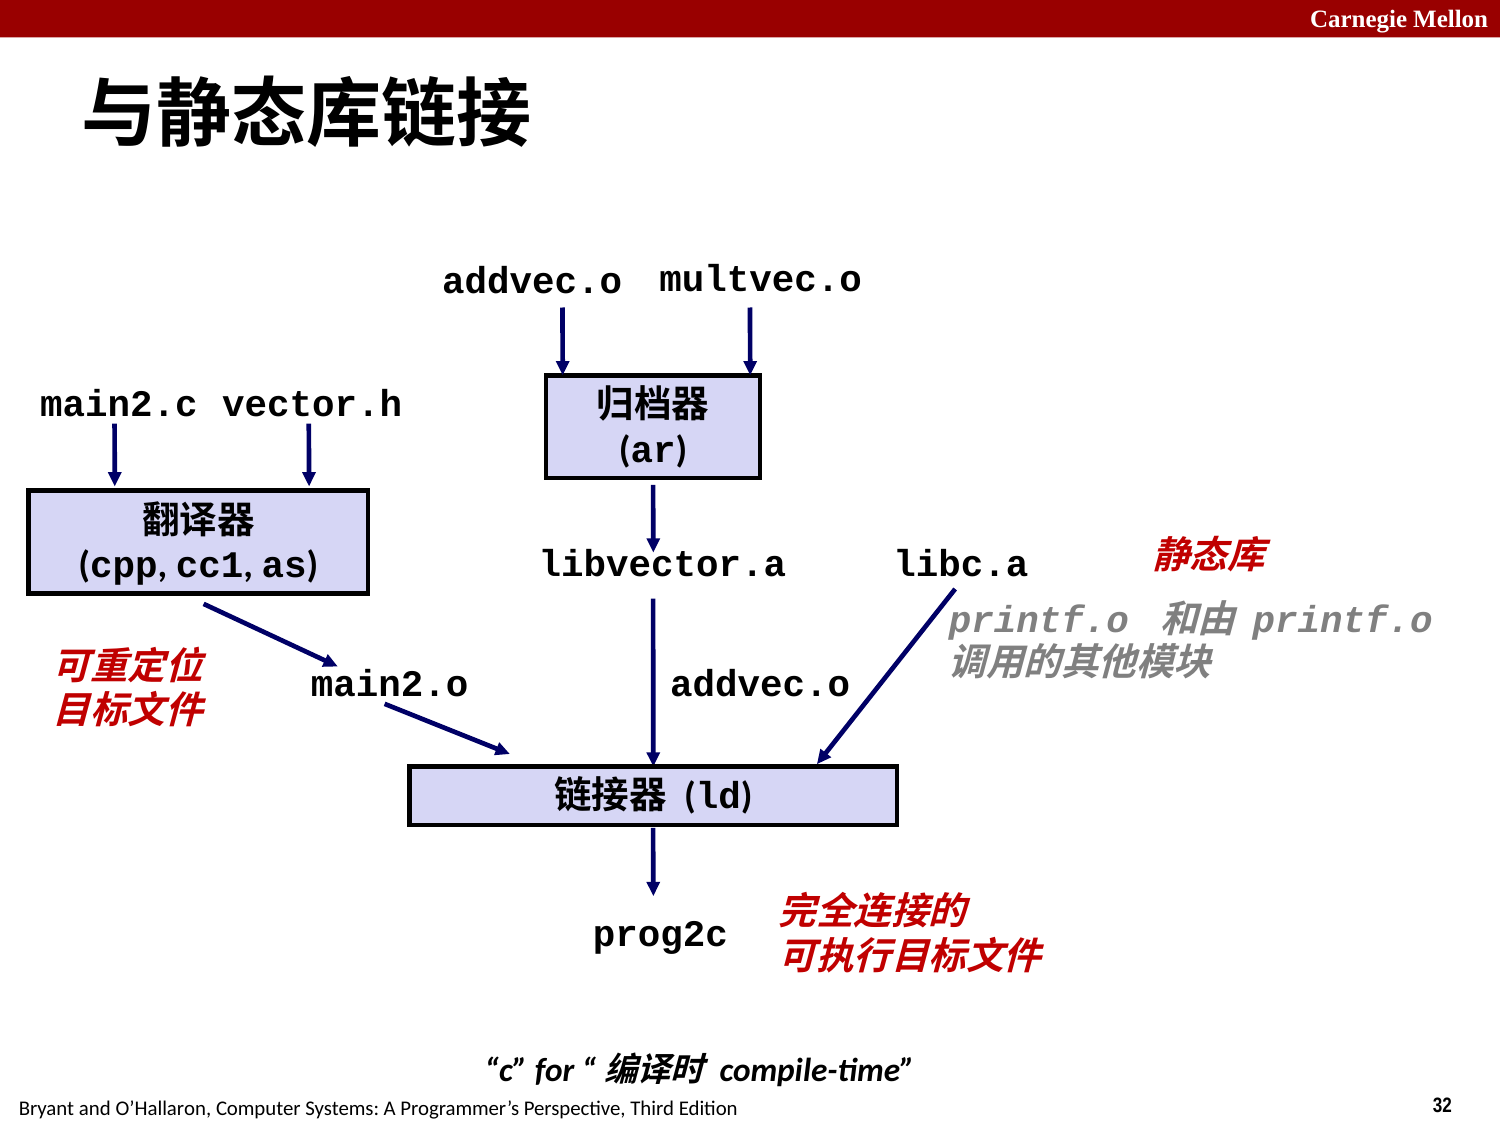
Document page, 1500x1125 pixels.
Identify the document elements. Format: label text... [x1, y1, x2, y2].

text_box 静态库 [1137, 526, 1280, 586]
text_box addvec.o [427, 252, 637, 310]
text_box [203, 603, 338, 667]
text_box multvec.o [644, 249, 877, 308]
text_box 链接器 (ld) [409, 766, 898, 825]
text_box printf.o 和由 printf.o 调用的其他模块 [934, 591, 1471, 692]
title 与静态库链接 [66, 46, 988, 176]
text_box 完全连接的 可执行目标文件 [763, 882, 1057, 986]
text_box main2.o [295, 655, 484, 713]
text_box [384, 703, 510, 756]
text_box [302, 423, 316, 487]
text_box main2.c [25, 374, 207, 433]
text_box prog2c [578, 905, 743, 963]
text_box [743, 308, 757, 376]
text_box libc.a [878, 535, 1044, 593]
text_box [647, 827, 660, 896]
text_box 可重定位 目标文件 [37, 636, 218, 741]
text_box [817, 588, 956, 764]
text_box 归档器 (ar) [546, 375, 761, 479]
text_box libvector.a [523, 535, 801, 593]
text_box 翻译器 (cpp, cc1, as) [28, 490, 369, 594]
text_box vector.h [207, 374, 417, 433]
text_box [647, 484, 660, 553]
text_box [108, 433, 121, 487]
text_box “c” for “编译时 compile-time” [469, 1041, 930, 1096]
text_box addvec.o [655, 655, 866, 713]
text_box [556, 310, 569, 376]
text_box [647, 598, 660, 766]
